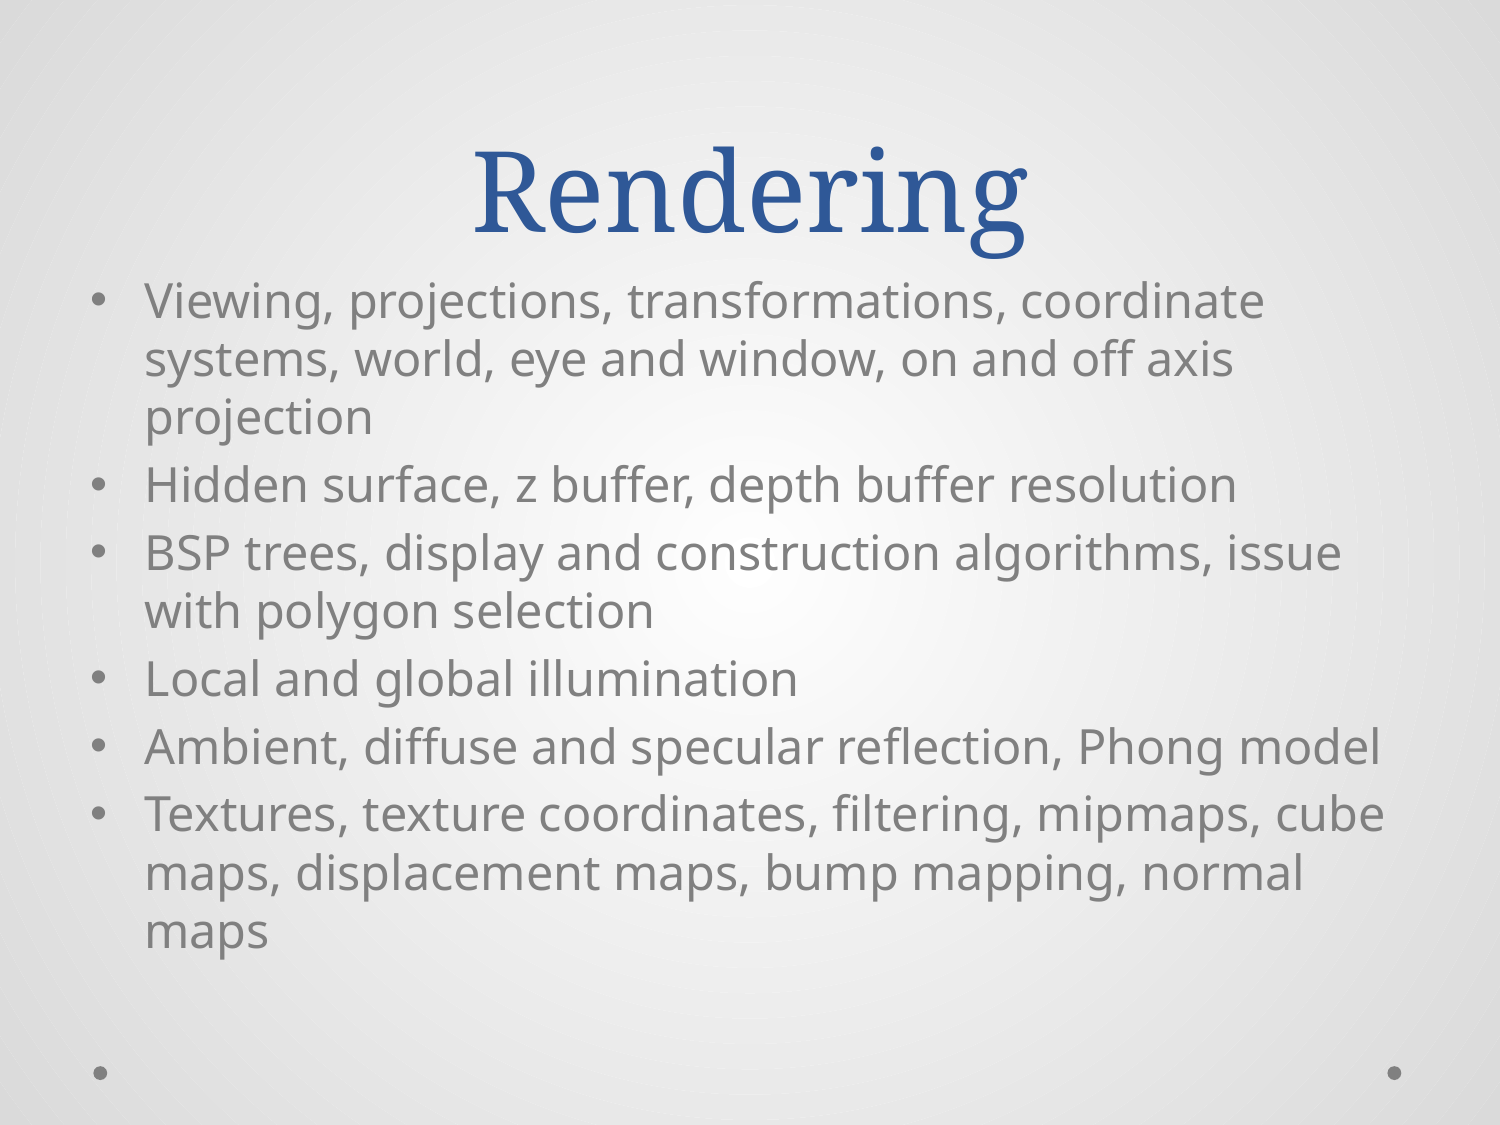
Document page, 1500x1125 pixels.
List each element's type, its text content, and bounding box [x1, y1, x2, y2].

title Rendering [75, 0, 1425, 262]
list Viewing, projections, transformations, coordinate systems, world, eye and window, on and off axis projection Hidden surface, z buffer, depth buffer resolution BSP trees, display and construction algorithms, issue with polygon selection Local and global illumination Ambient, diffuse and specular reflection, Phong model Textures, texture coordinates, filtering, mipmaps, cube maps, displacement maps, bump mapping, normal maps [75, 262, 1425, 1005]
